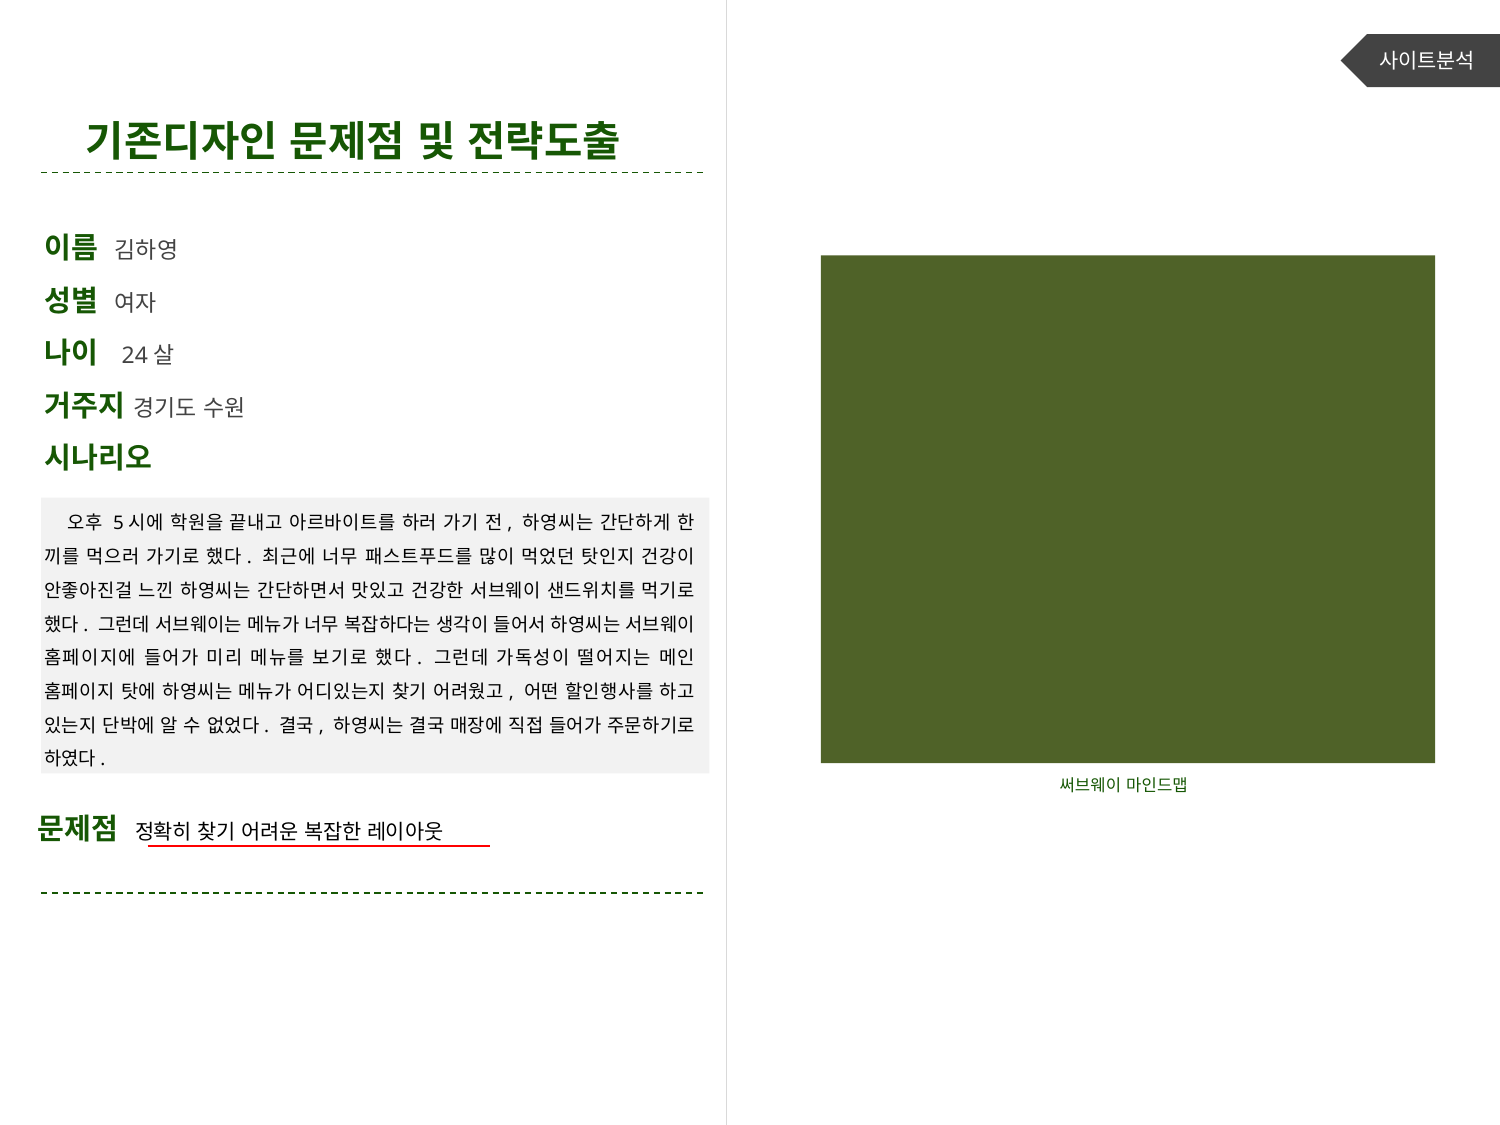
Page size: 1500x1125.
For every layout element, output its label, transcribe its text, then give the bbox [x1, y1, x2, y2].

text_box [819, 253, 1437, 765]
text_box 이름 김하영 성별 여자 나이 24살 거주지 경기도 수원 시나리오 [29, 204, 710, 492]
text_box 오후 5시에 학원을 끝내고 아르바이트를 하러 가기 전, 하영씨는 간단하게 한 끼를 먹으러 가기로 했다. 최근에 너무 패스트푸드를 많이 먹었던 탓인지 건강이 안좋아진걸 느낀 하영씨는 간단하면서 맛있고 건강한 서브웨이 샌드위치를 먹기로 했다. 그런데 서브웨이는 메뉴가 너무 복잡하다는 생각이 들어서 하영씨는 서브웨이 홈페이지에 들어가 미리 메뉴를 보기로 했다. 그런데 가독성이 떨어지는 메인 홈페이지 탓에 하영씨는 메뉴가 어디있는지 찾기 어려웠고, 어떤 할인행사를 하고 있는지 단박에 알 수 없었다. 결국, 하영씨는 결국 매장에 직접 들어가 주문하기로 하였다. [29, 492, 710, 807]
text_box 문제점 정확히 찾기 어려운 복잡한 레이아웃 [22, 785, 703, 905]
text_box 기존디자인 문제점 및 전략도출 [70, 107, 649, 171]
text_box 사이트분석 [1338, 31, 1500, 90]
text_box 써브웨이 마인드맵 [1044, 767, 1204, 803]
